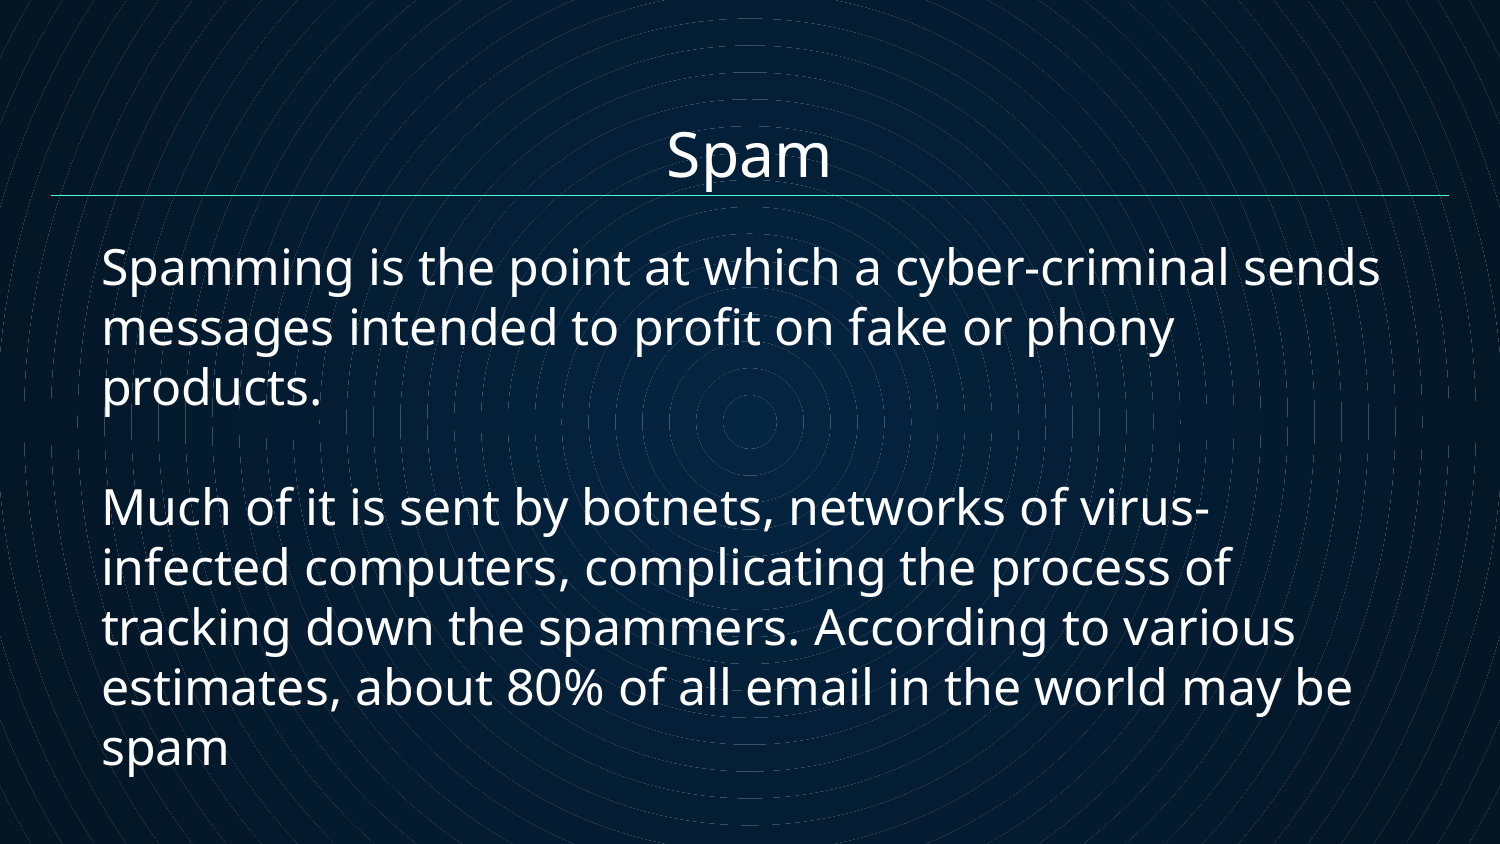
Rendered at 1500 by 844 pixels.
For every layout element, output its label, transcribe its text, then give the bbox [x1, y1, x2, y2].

title Spam [51, 202, 1449, 206]
text_box Spamming is the point at which a cyber-criminal sends messages intended to profit on fake or phony products. Much of it is sent by botnets, networks of virus-infected computers, complicating the process of tracking down the spammers. According to various estimates, about 80% of all email in the world may be spam [85, 219, 1414, 286]
title Spam [51, 105, 1449, 195]
